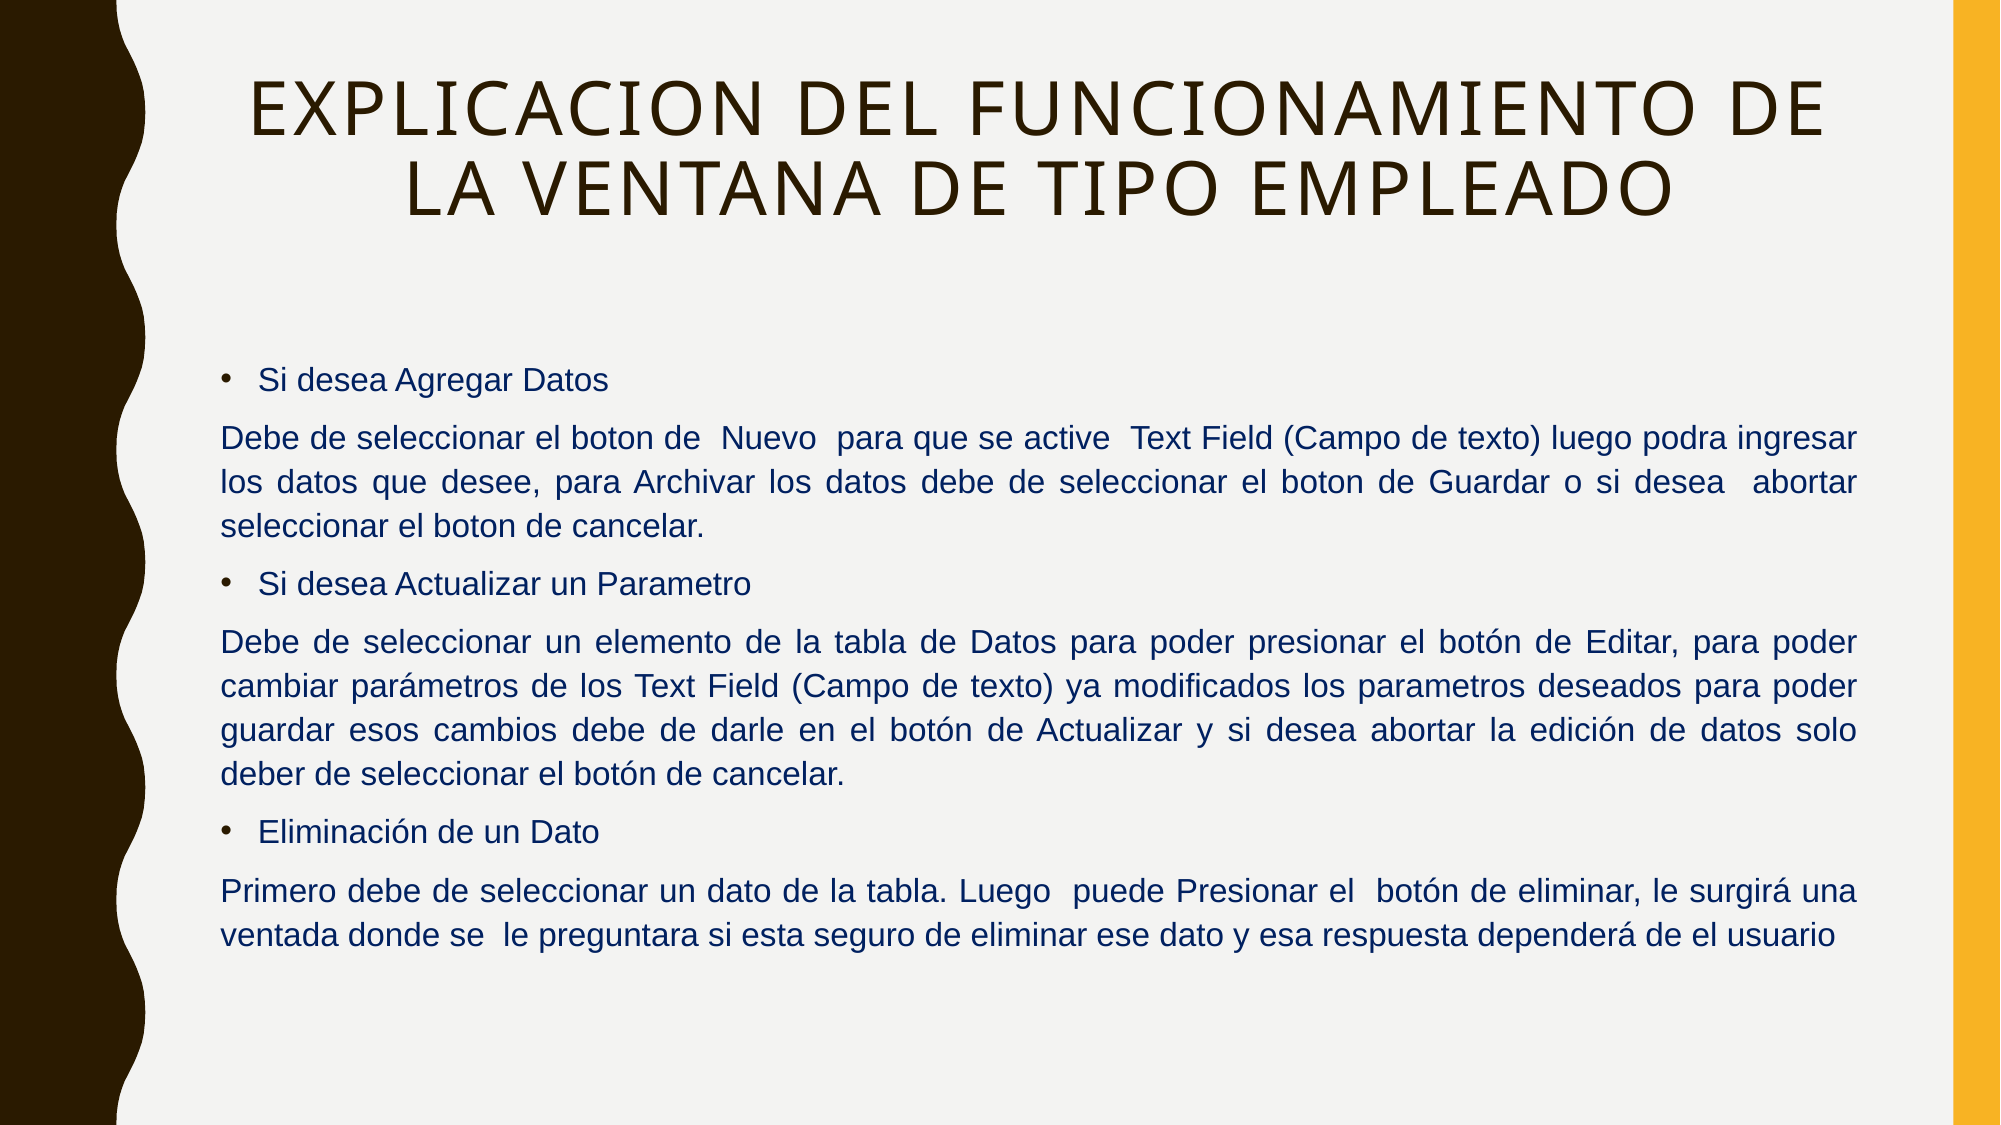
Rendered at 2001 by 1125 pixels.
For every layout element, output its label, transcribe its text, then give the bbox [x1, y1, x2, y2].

list Si desea Agregar Datos Debe de seleccionar el boton de Nuevo para que se active Text Field (Campo de texto) luego podra ingresar los datos que desee, para Archivar los datos debe de seleccionar el boton de Guardar o si desea abortar seleccionar el boton de cancelar. Si desea Actualizar un Parametro Debe de seleccionar un elemento de la tabla de Datos para poder presionar el botón de Editar, para poder cambiar parámetros de los Text Field (Campo de texto) ya modificados los parametros deseados para poder guardar esos cambios debe de darle en el botón de Actualizar y si desea abortar la edición de datos solo deber de seleccionar el botón de cancelar. Eliminación de un Dato Primero debe de seleccionar un dato de la tabla. Luego puede Presionar el botón de eliminar, le surgirá una ventada donde se le preguntara si esta seguro de eliminar ese dato y esa respuesta dependerá de el usuario [205, 346, 1875, 1066]
title Explicacion del funcionamiento de la ventana de tipo empleado [205, 62, 1875, 308]
